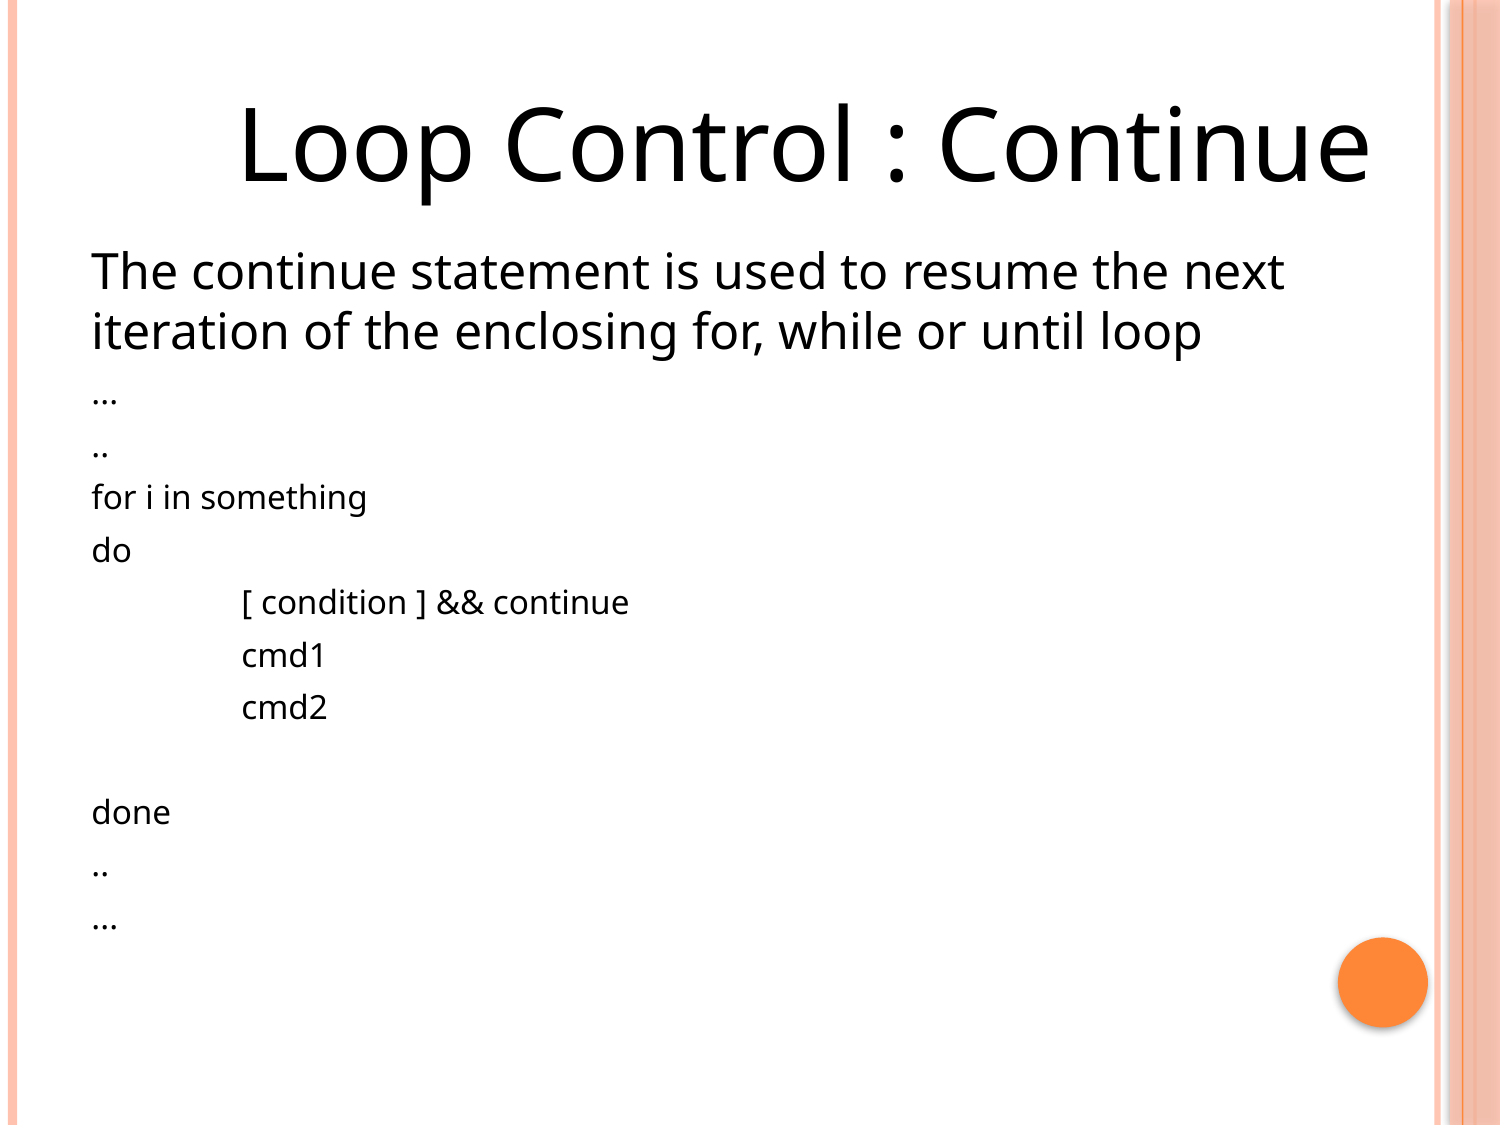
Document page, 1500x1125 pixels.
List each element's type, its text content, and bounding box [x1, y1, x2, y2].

text_box Loop Control : Continue [138, 69, 1471, 212]
list The continue statement is used to resume the next iteration of the enclosing for, while or until loop ... .. for i in something do [ condition ] && continue cmd1 cmd2 done .. ... [76, 231, 1427, 1083]
